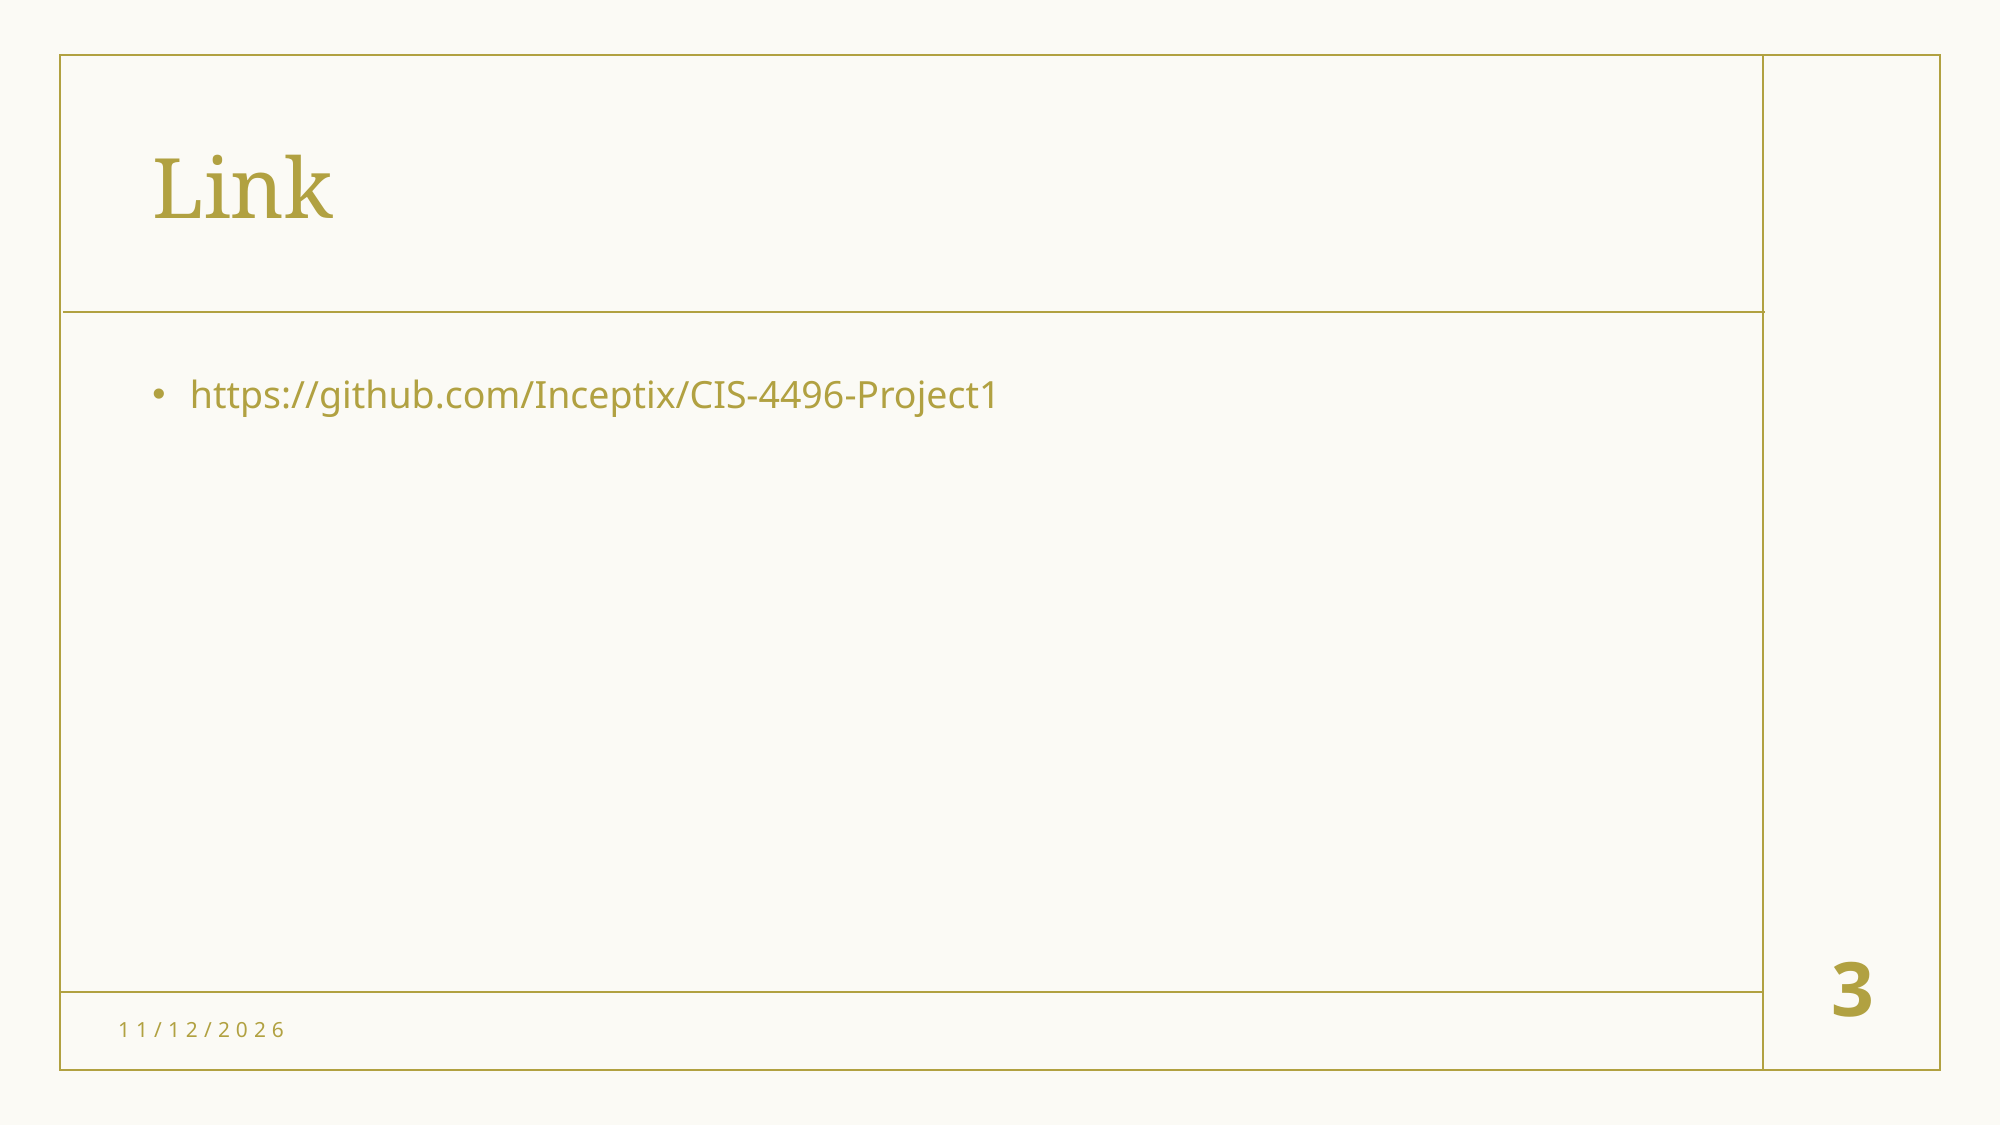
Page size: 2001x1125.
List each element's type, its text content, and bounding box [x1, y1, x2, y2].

title Link [137, 89, 1701, 294]
slide_number 3 [1775, 930, 1932, 1055]
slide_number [103, 1007, 621, 1055]
list https://github.com/Inceptix/CIS-4496-Project1 [137, 345, 1701, 944]
